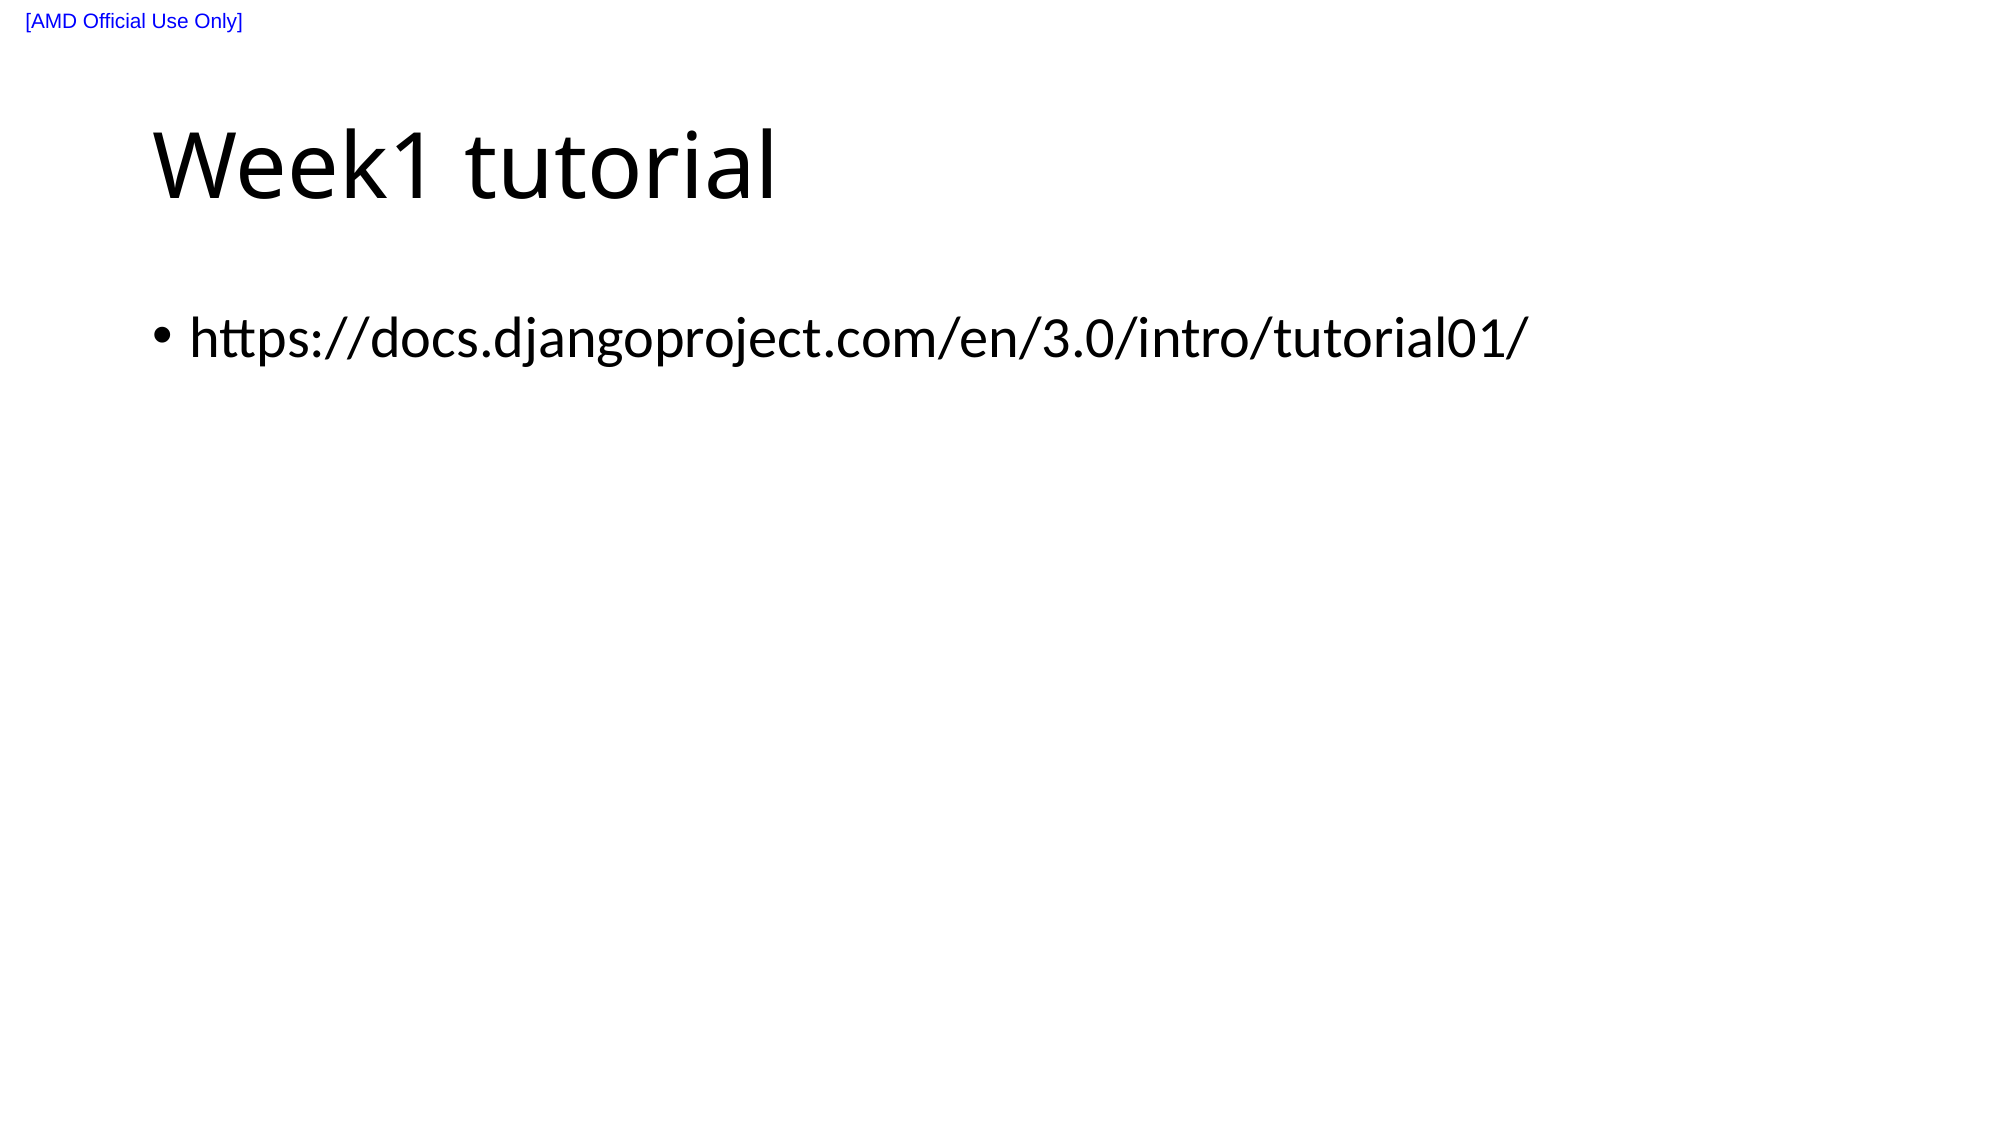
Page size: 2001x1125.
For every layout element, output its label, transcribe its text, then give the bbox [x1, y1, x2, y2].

list https://docs.djangoproject.com/en/3.0/intro/tutorial01/ [137, 299, 1863, 1014]
title Week1 tutorial [137, 59, 1863, 278]
